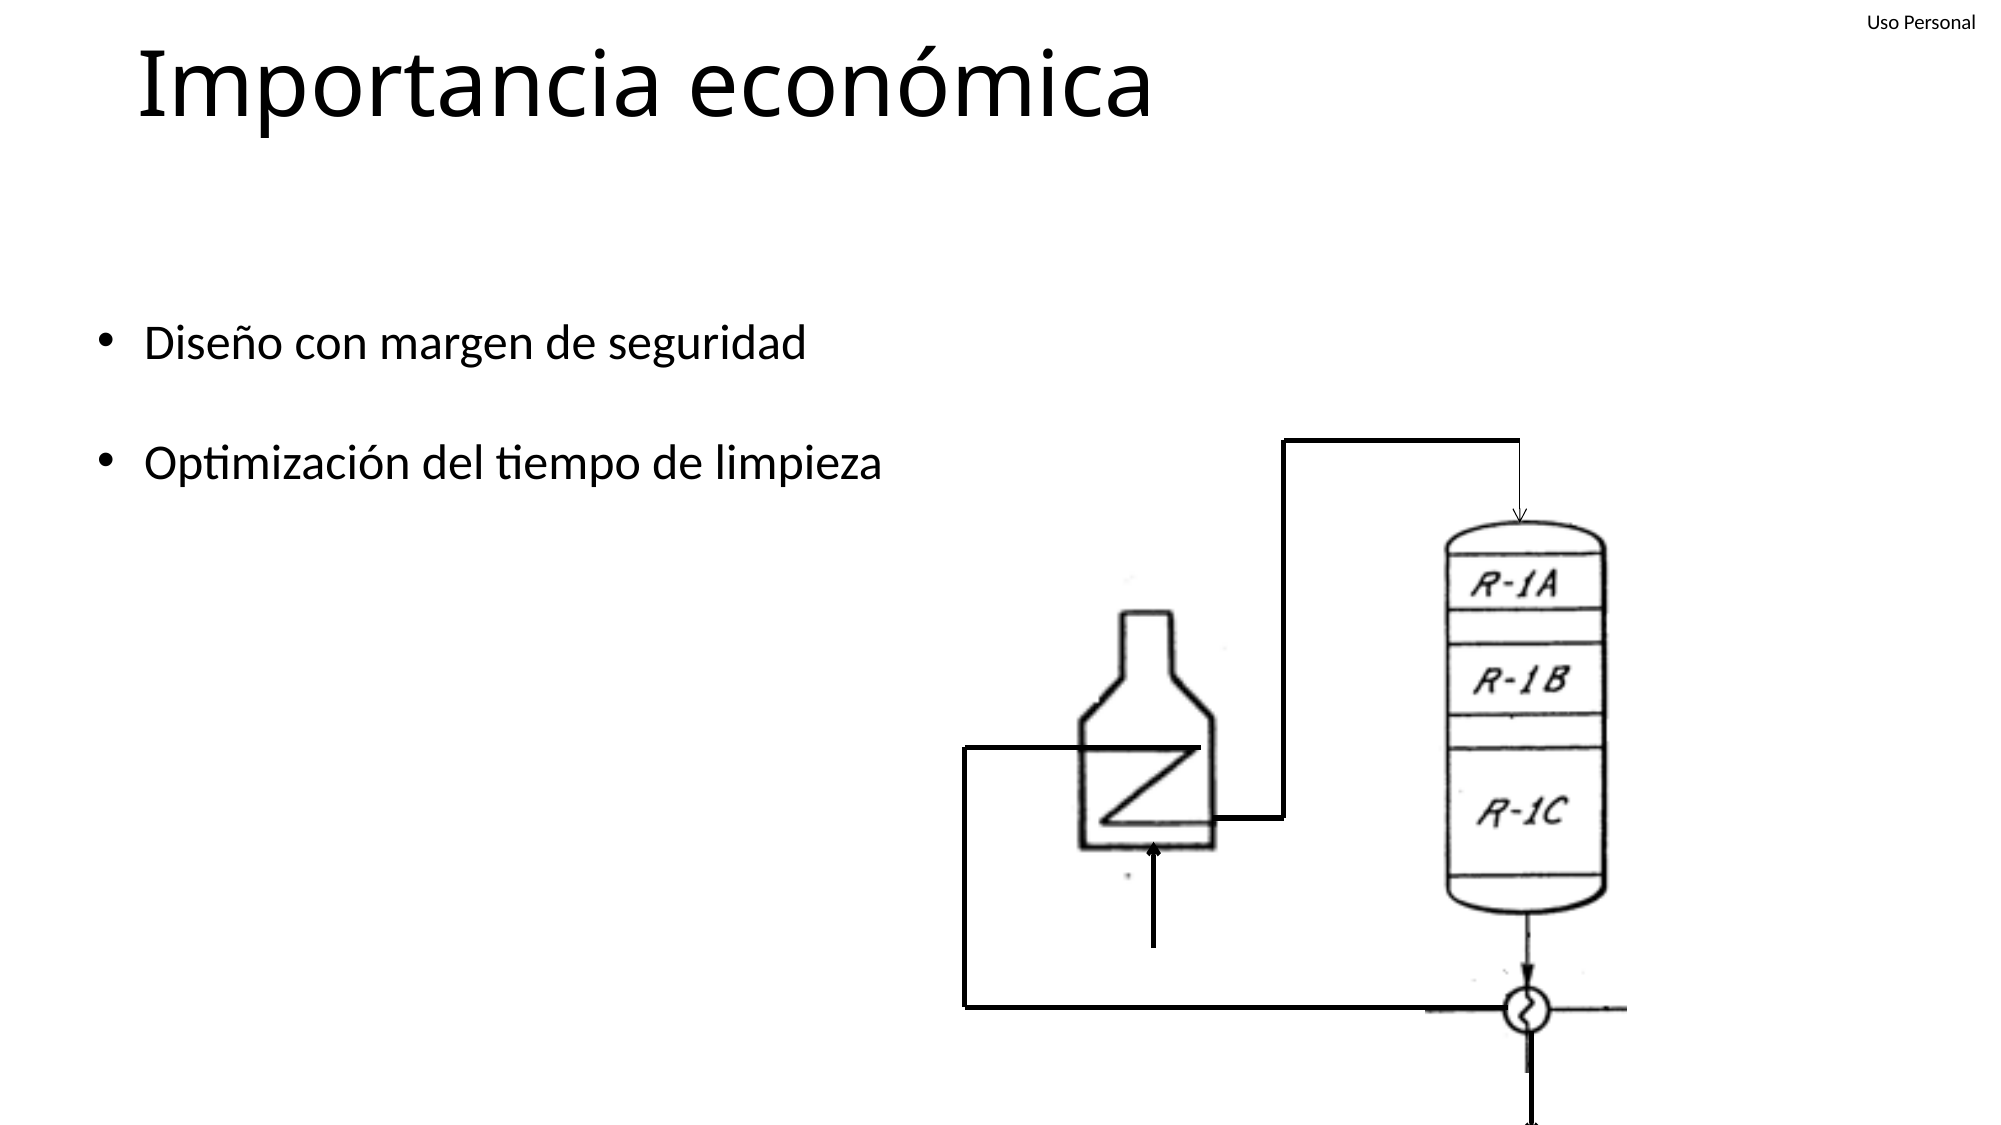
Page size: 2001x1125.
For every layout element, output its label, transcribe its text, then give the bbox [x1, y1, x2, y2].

text_box Importancia económica [122, 30, 1311, 144]
picture [1425, 499, 1627, 1073]
text_box Diseño con margen de seguridad Optimización del tiempo de limpieza [82, 302, 899, 497]
picture [1035, 558, 1274, 924]
